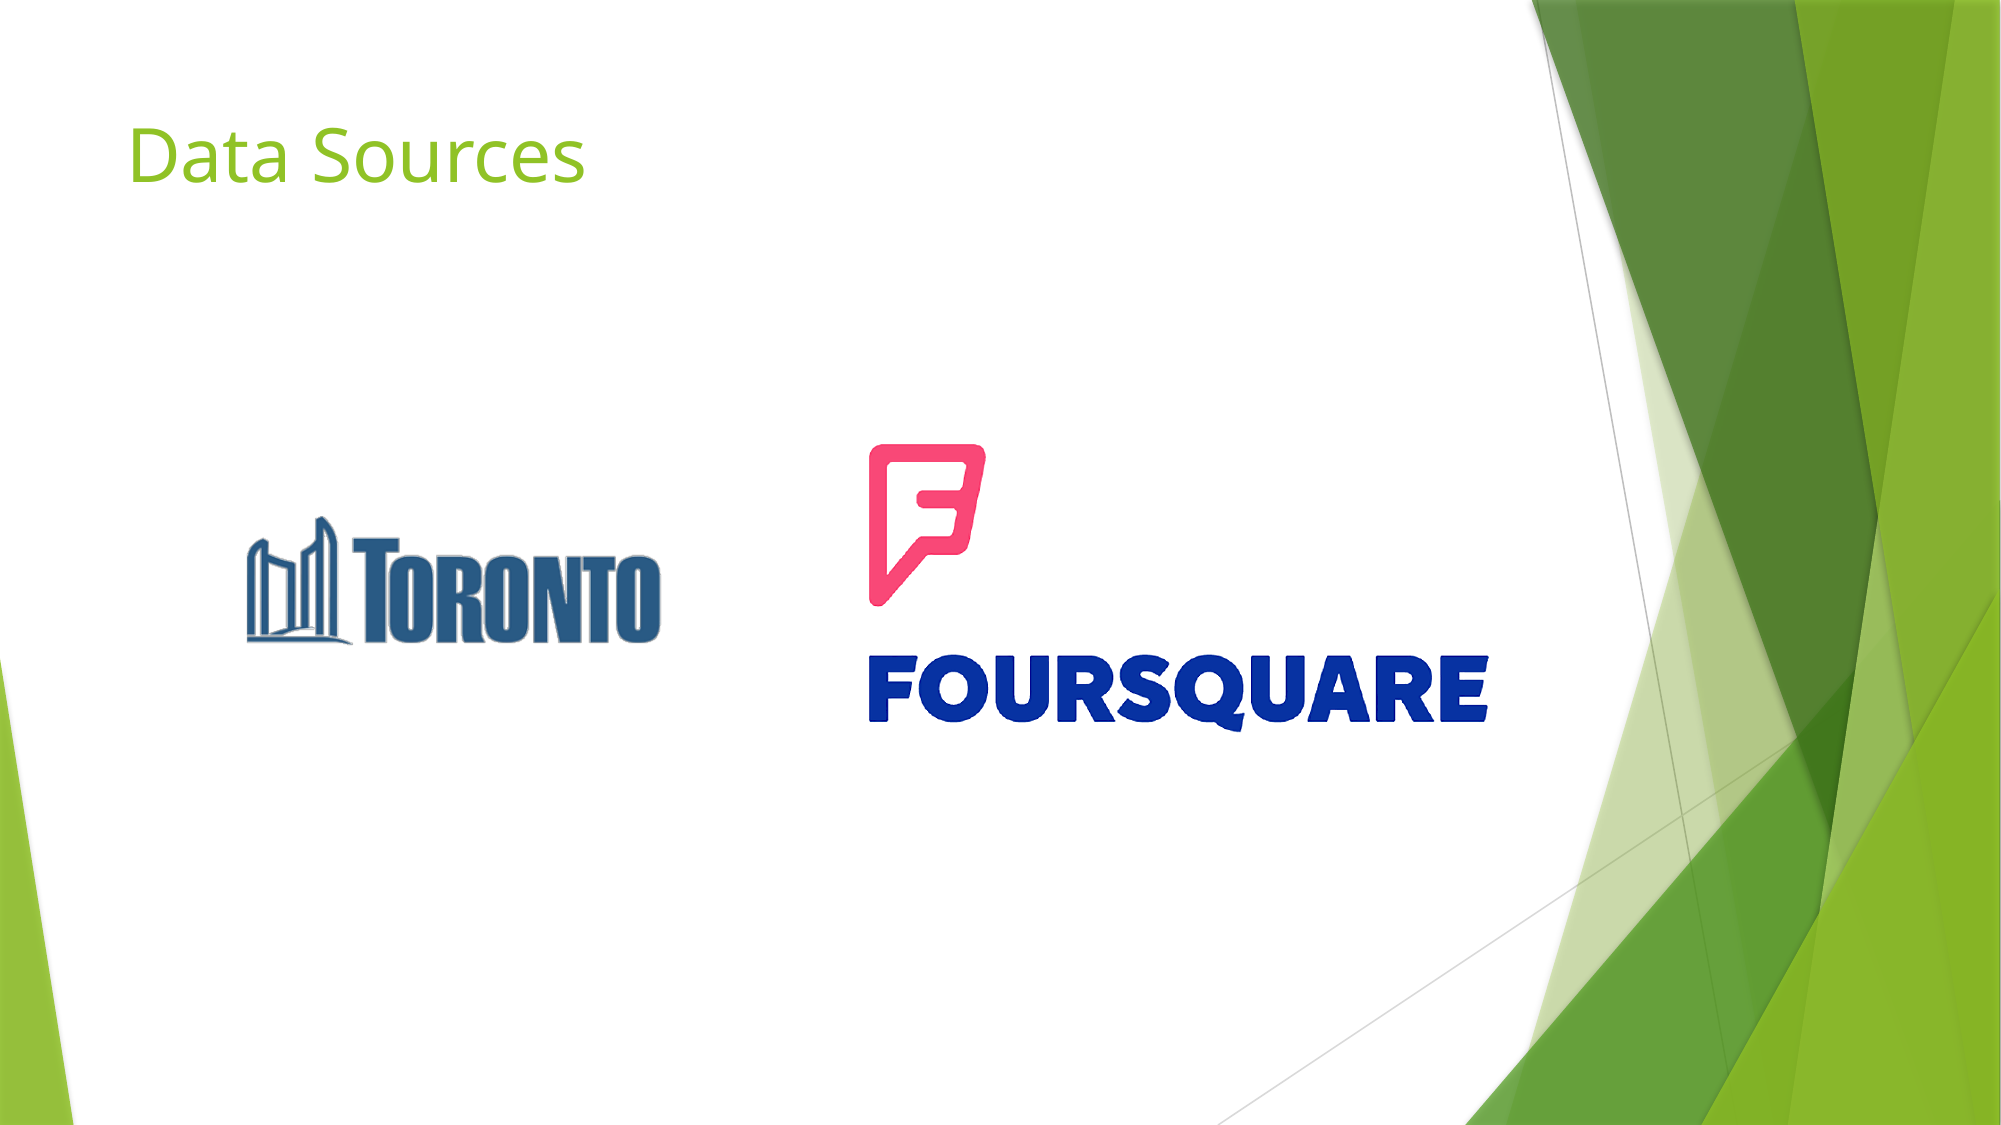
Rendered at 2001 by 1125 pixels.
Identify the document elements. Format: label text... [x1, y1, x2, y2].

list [245, 516, 664, 647]
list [834, 364, 1522, 798]
title Data Sources [111, 99, 1522, 317]
